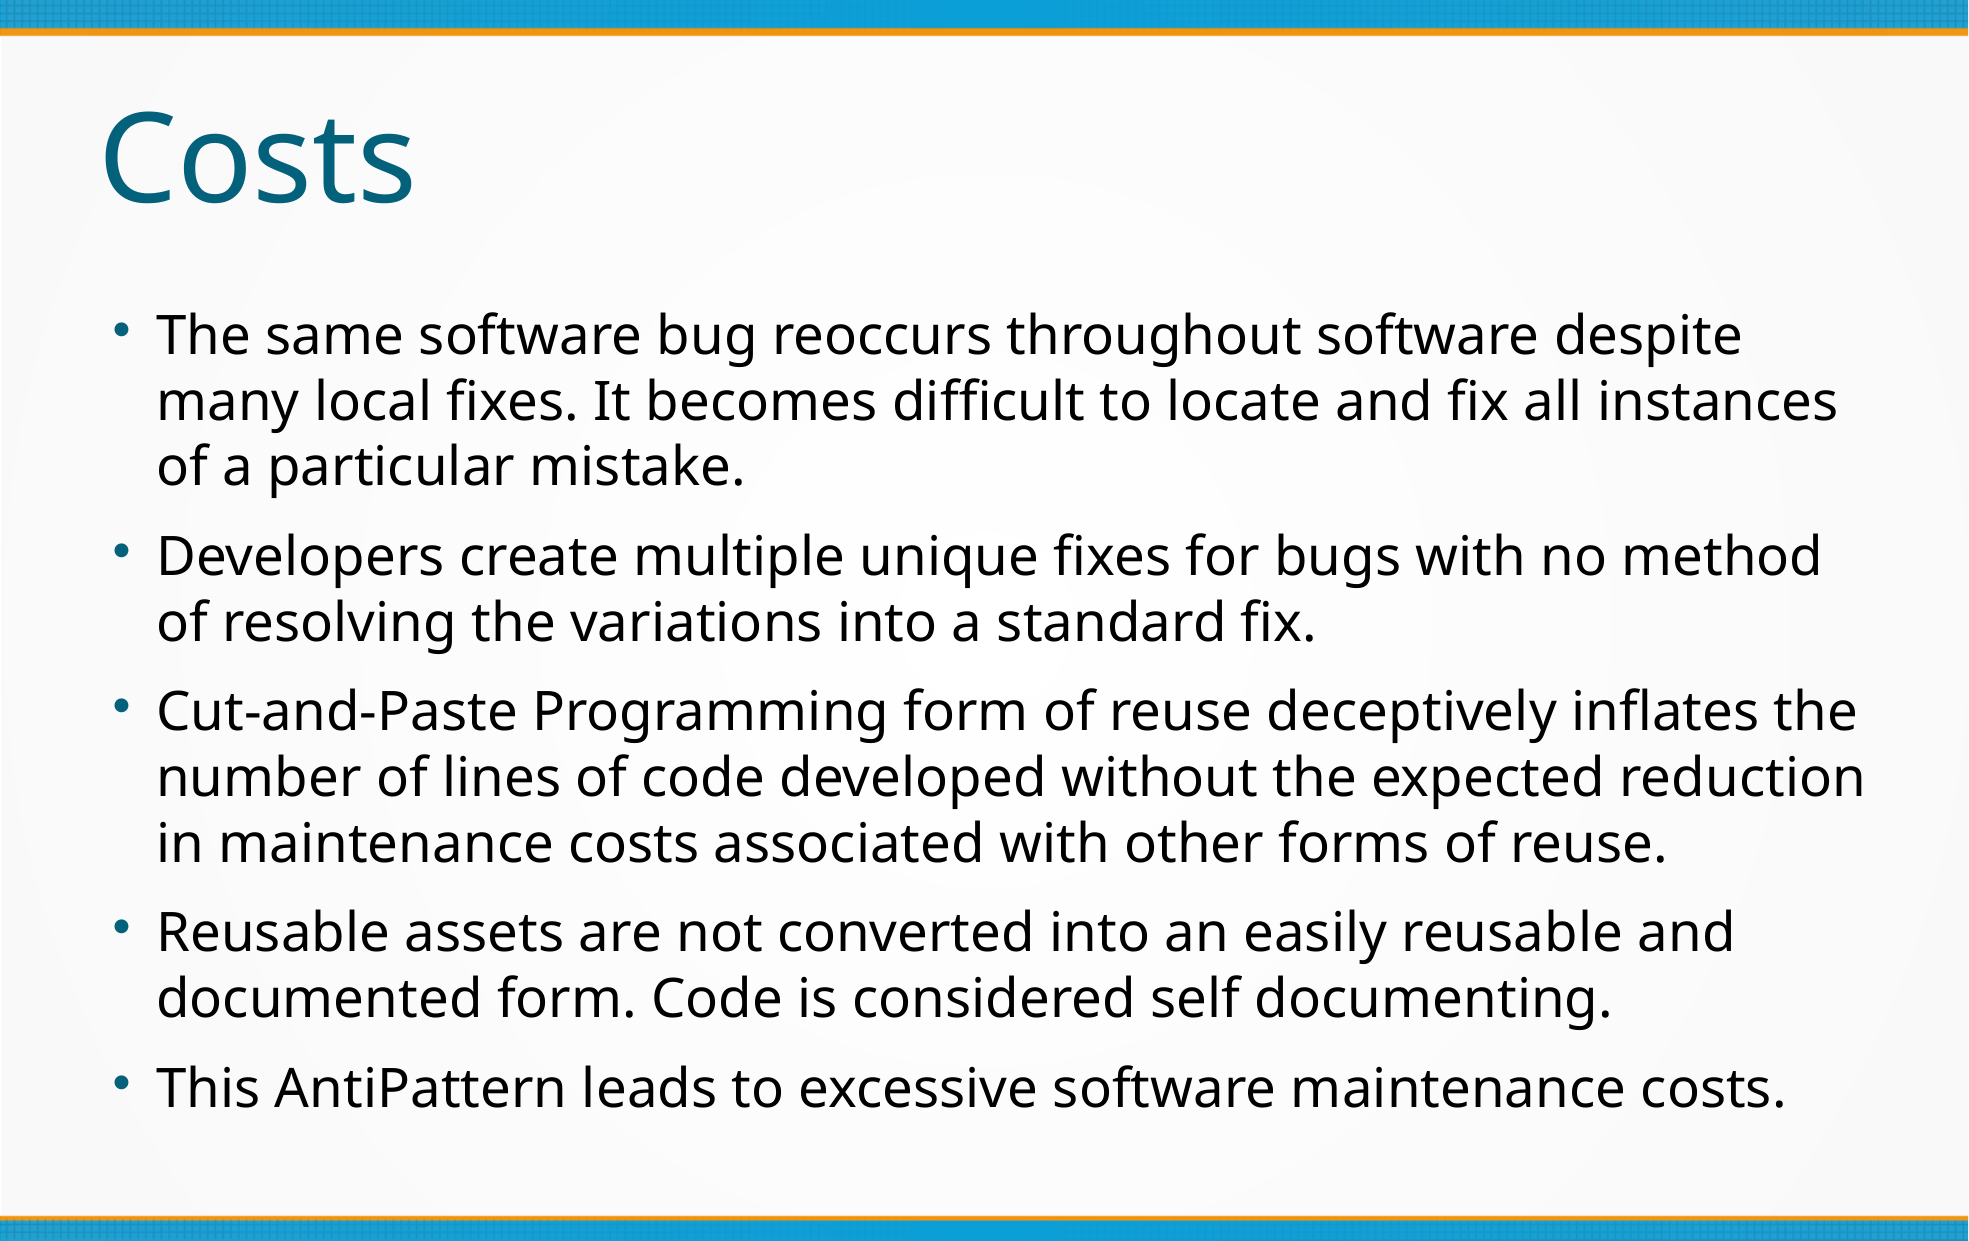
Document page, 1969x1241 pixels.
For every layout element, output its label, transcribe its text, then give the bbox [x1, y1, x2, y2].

picture [0, 0, 1969, 1241]
text_box The same software bug reoccurs throughout software despite many local fixes. It becomes difficult to locate and fix all instances of a particular mistake. Developers create multiple unique fixes for bugs with no method of resolving the variations into a standard fix. Cut-and-Paste Programming form of reuse deceptively inflates the number of lines of code developed without the expected reduction in maintenance costs associated with other forms of reuse. Reusable assets are not converted into an easily reusable and documented form. Code is considered self documenting. This AntiPattern leads to excessive software maintenance costs. [98, 299, 1875, 1185]
text_box Costs [98, 49, 1870, 257]
